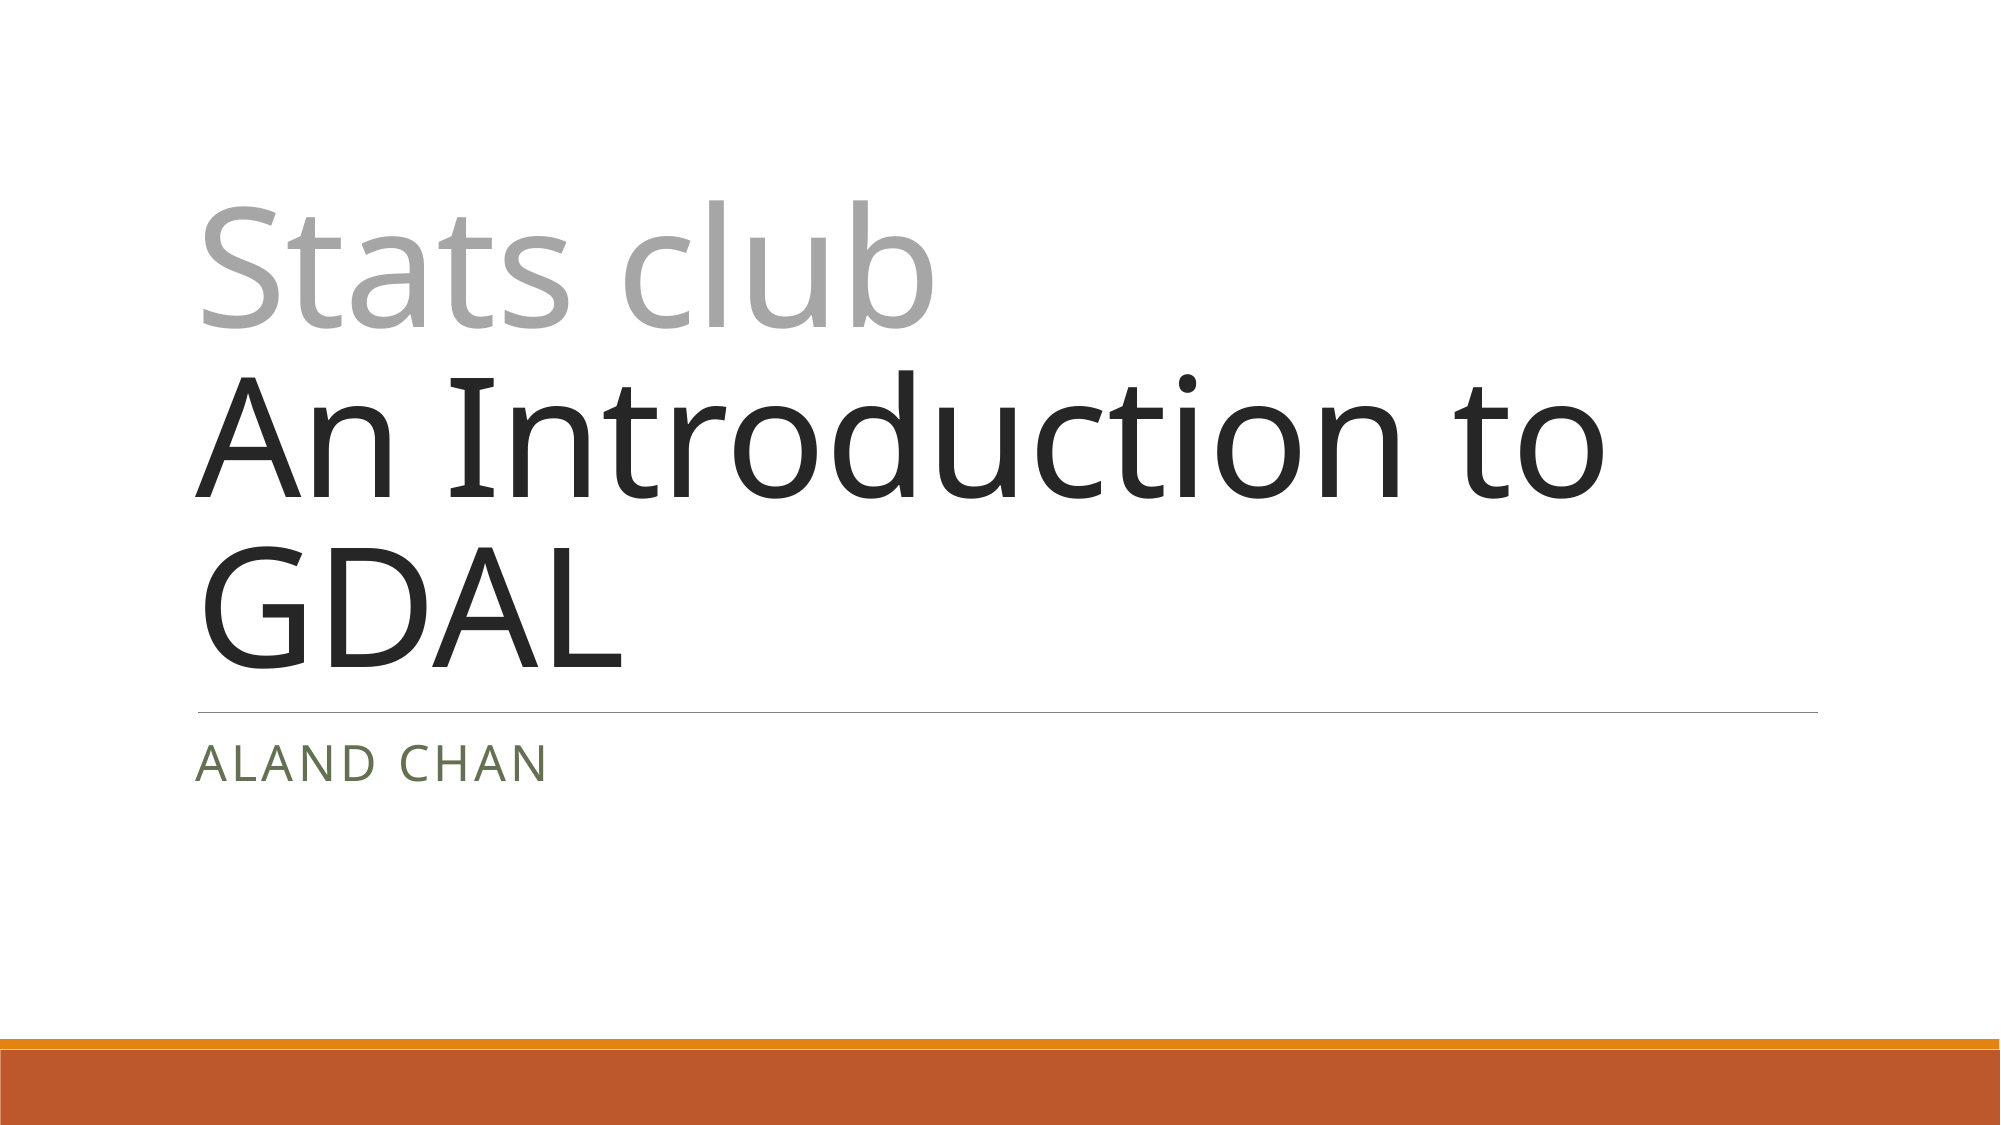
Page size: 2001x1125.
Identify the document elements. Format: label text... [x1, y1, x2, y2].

subtitle Aland Chan [180, 730, 1831, 919]
title Stats club An Introduction to GDAL [180, 124, 1830, 710]
